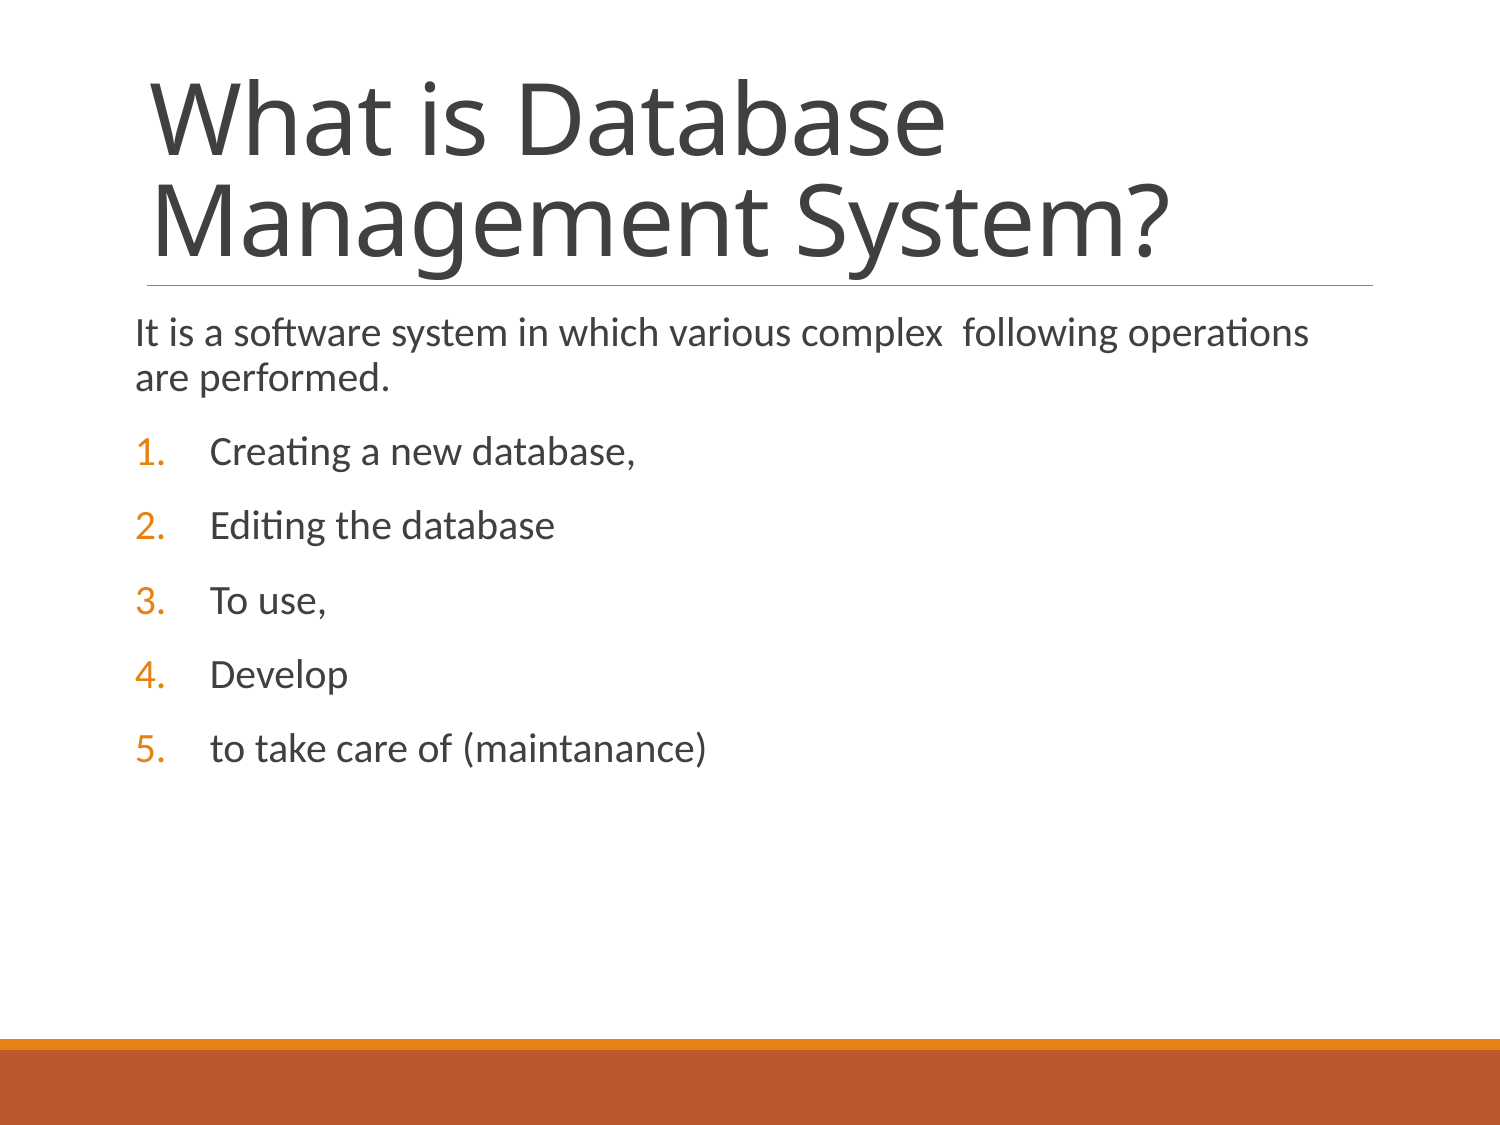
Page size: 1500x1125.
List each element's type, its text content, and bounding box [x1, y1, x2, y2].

list It is a software system in which various complex following operations are performed. Creating a new database, Editing the database To use, Develop to take care of (maintanance) [134, 302, 1373, 963]
title What is Database Management System? [134, 47, 1373, 285]
